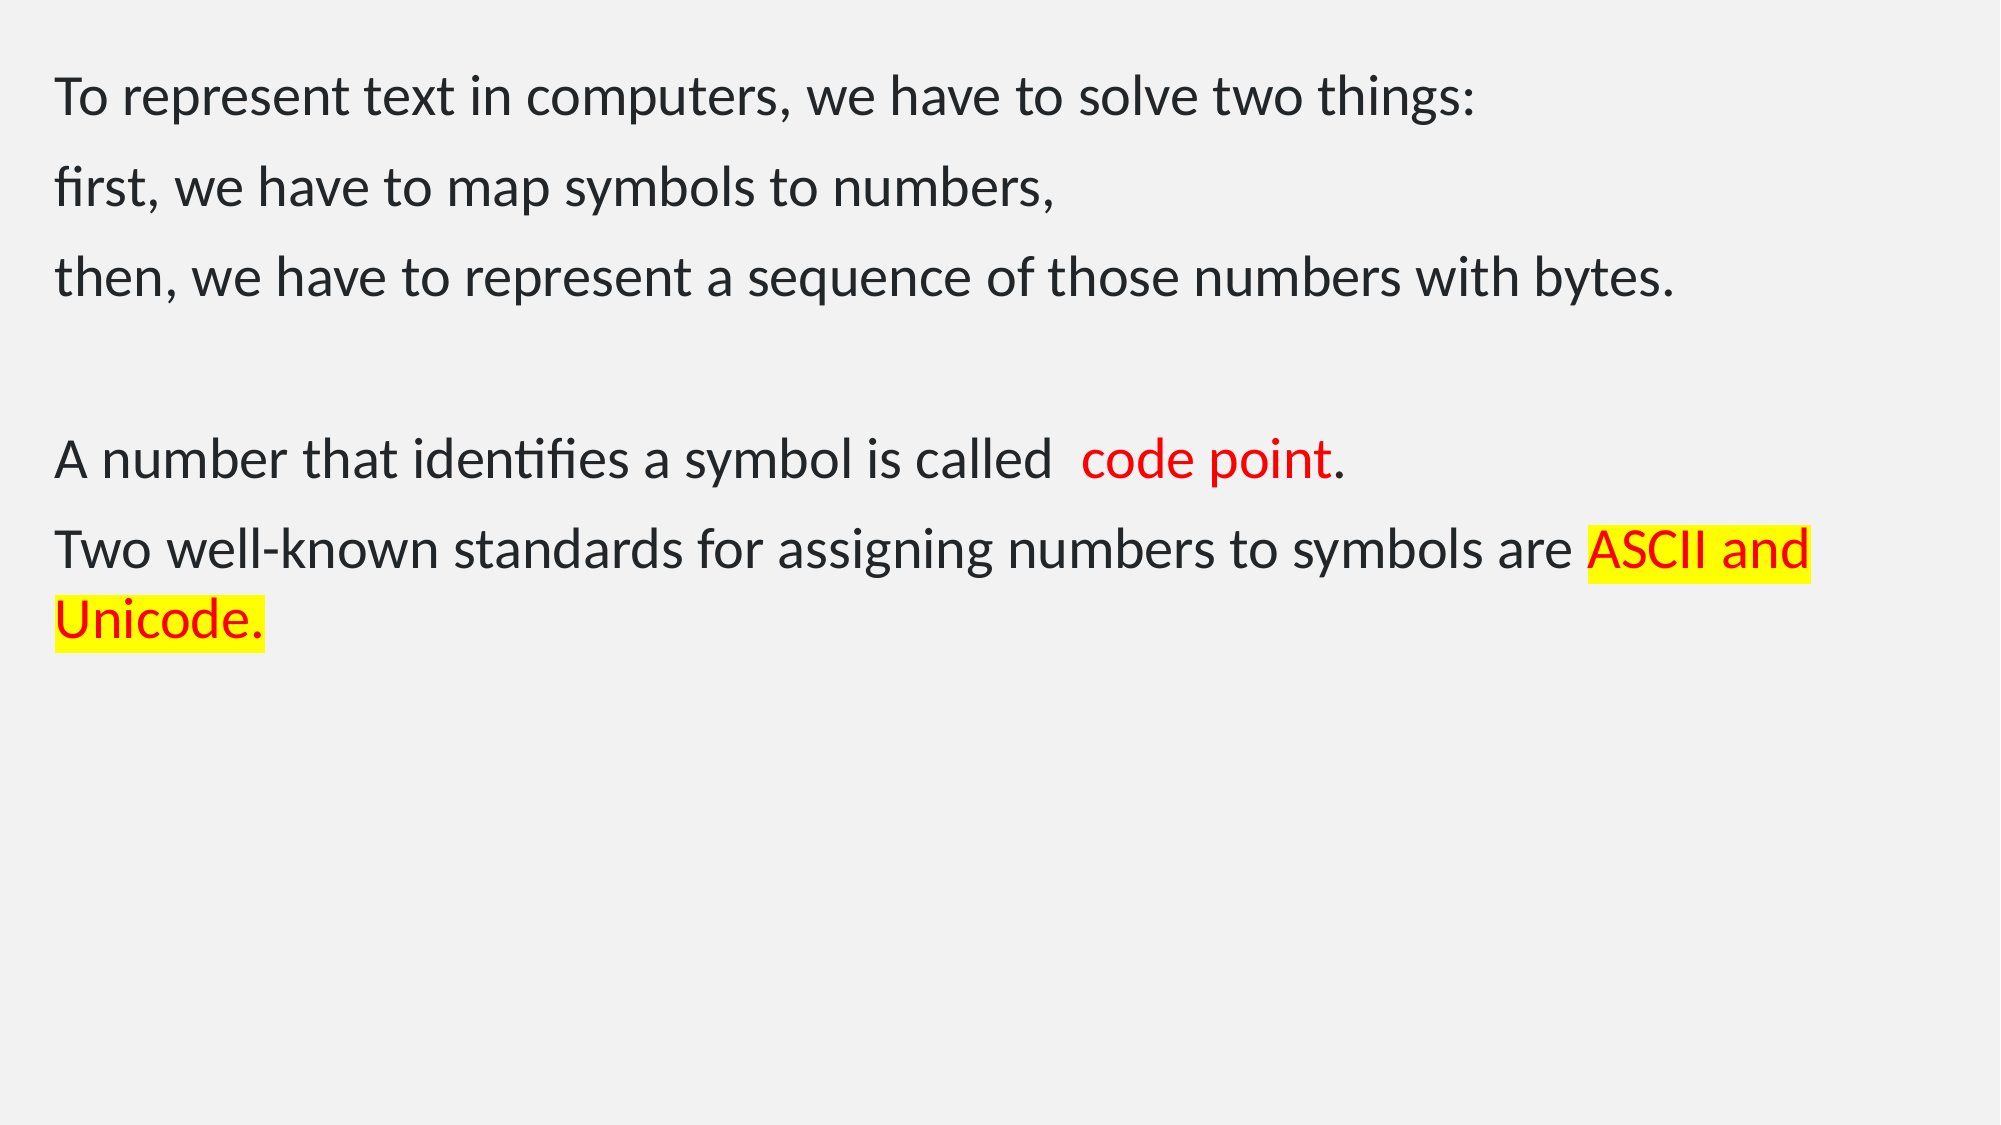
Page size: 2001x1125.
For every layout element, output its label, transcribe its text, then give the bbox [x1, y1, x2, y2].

list To represent text in computers, we have to solve two things: first, we have to map symbols to numbers, then, we have to represent a sequence of those numbers with bytes. A number that identifies a symbol is called code point. Two well-known standards for assigning numbers to symbols are ASCII and Unicode. [40, 49, 1960, 1110]
